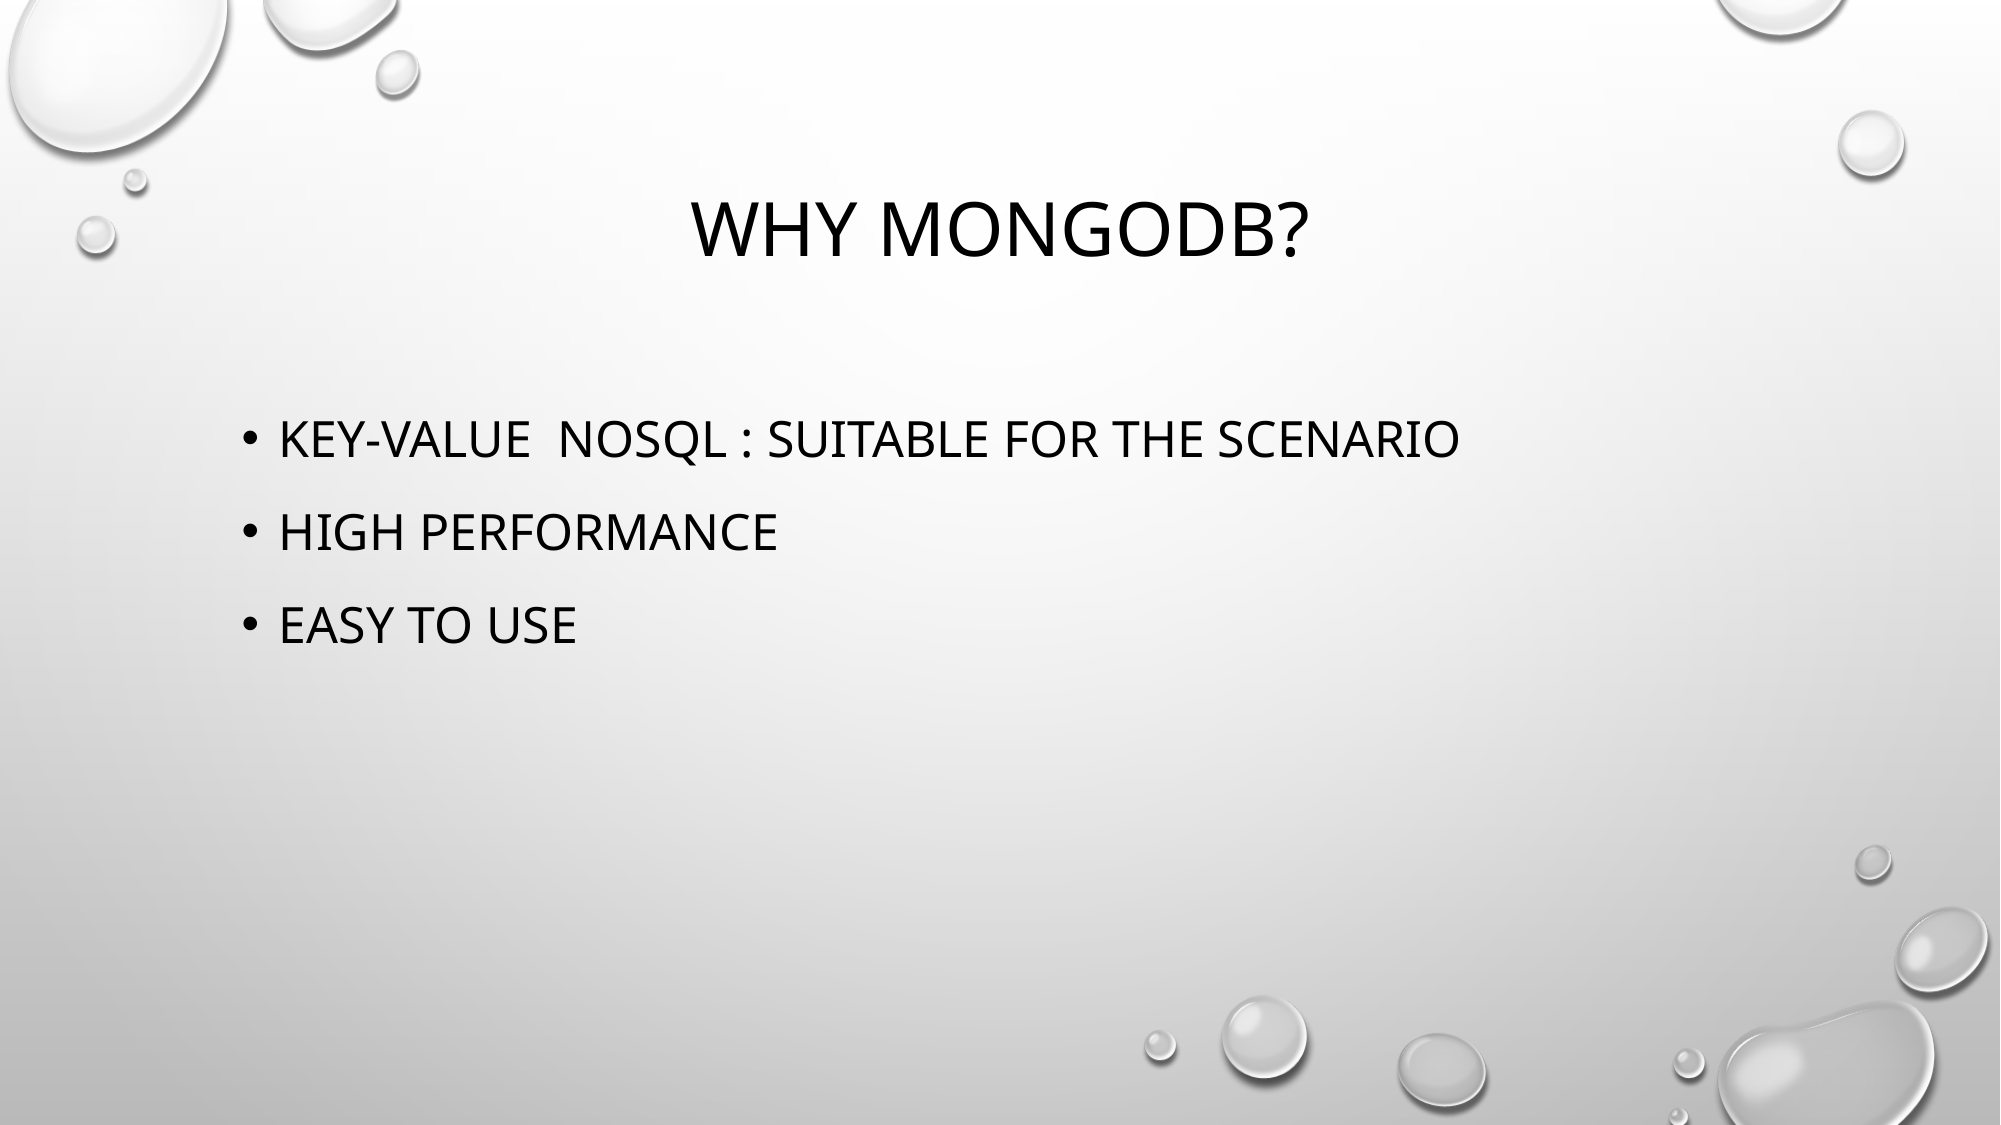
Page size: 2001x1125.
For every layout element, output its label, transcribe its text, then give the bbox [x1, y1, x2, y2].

picture [0, 0, 2000, 1125]
text_box Why MongoDB? [149, 101, 1850, 364]
text_box Key-value NoSQL : suitable for the scenario High Performance Easy to use [226, 388, 1850, 832]
